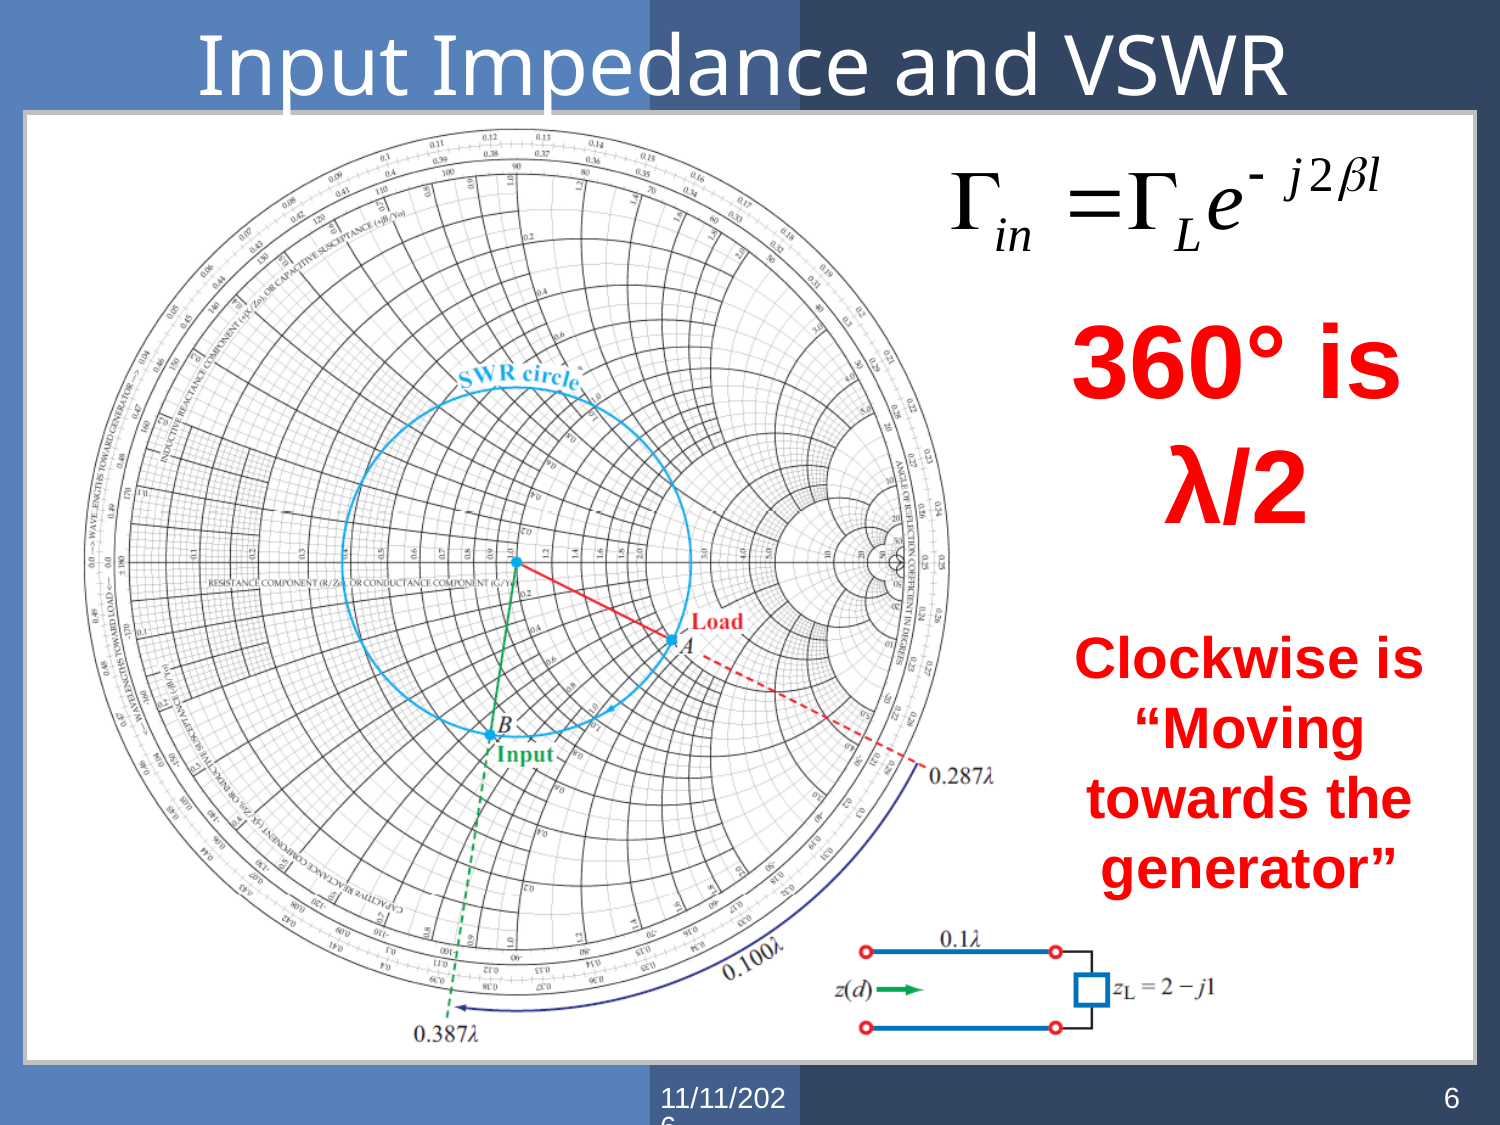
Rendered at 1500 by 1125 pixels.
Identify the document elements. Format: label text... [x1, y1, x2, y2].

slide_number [644, 1071, 808, 1125]
text_box Clockwise is “Moving towards the generator” [1254, 612, 1500, 908]
text_box 360° is λ/2 [1254, 287, 1475, 553]
slide_number 6 [1124, 1071, 1476, 1125]
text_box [937, 137, 1401, 273]
title Input Impedance and VSWR [49, 12, 1438, 113]
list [49, 124, 1251, 1056]
